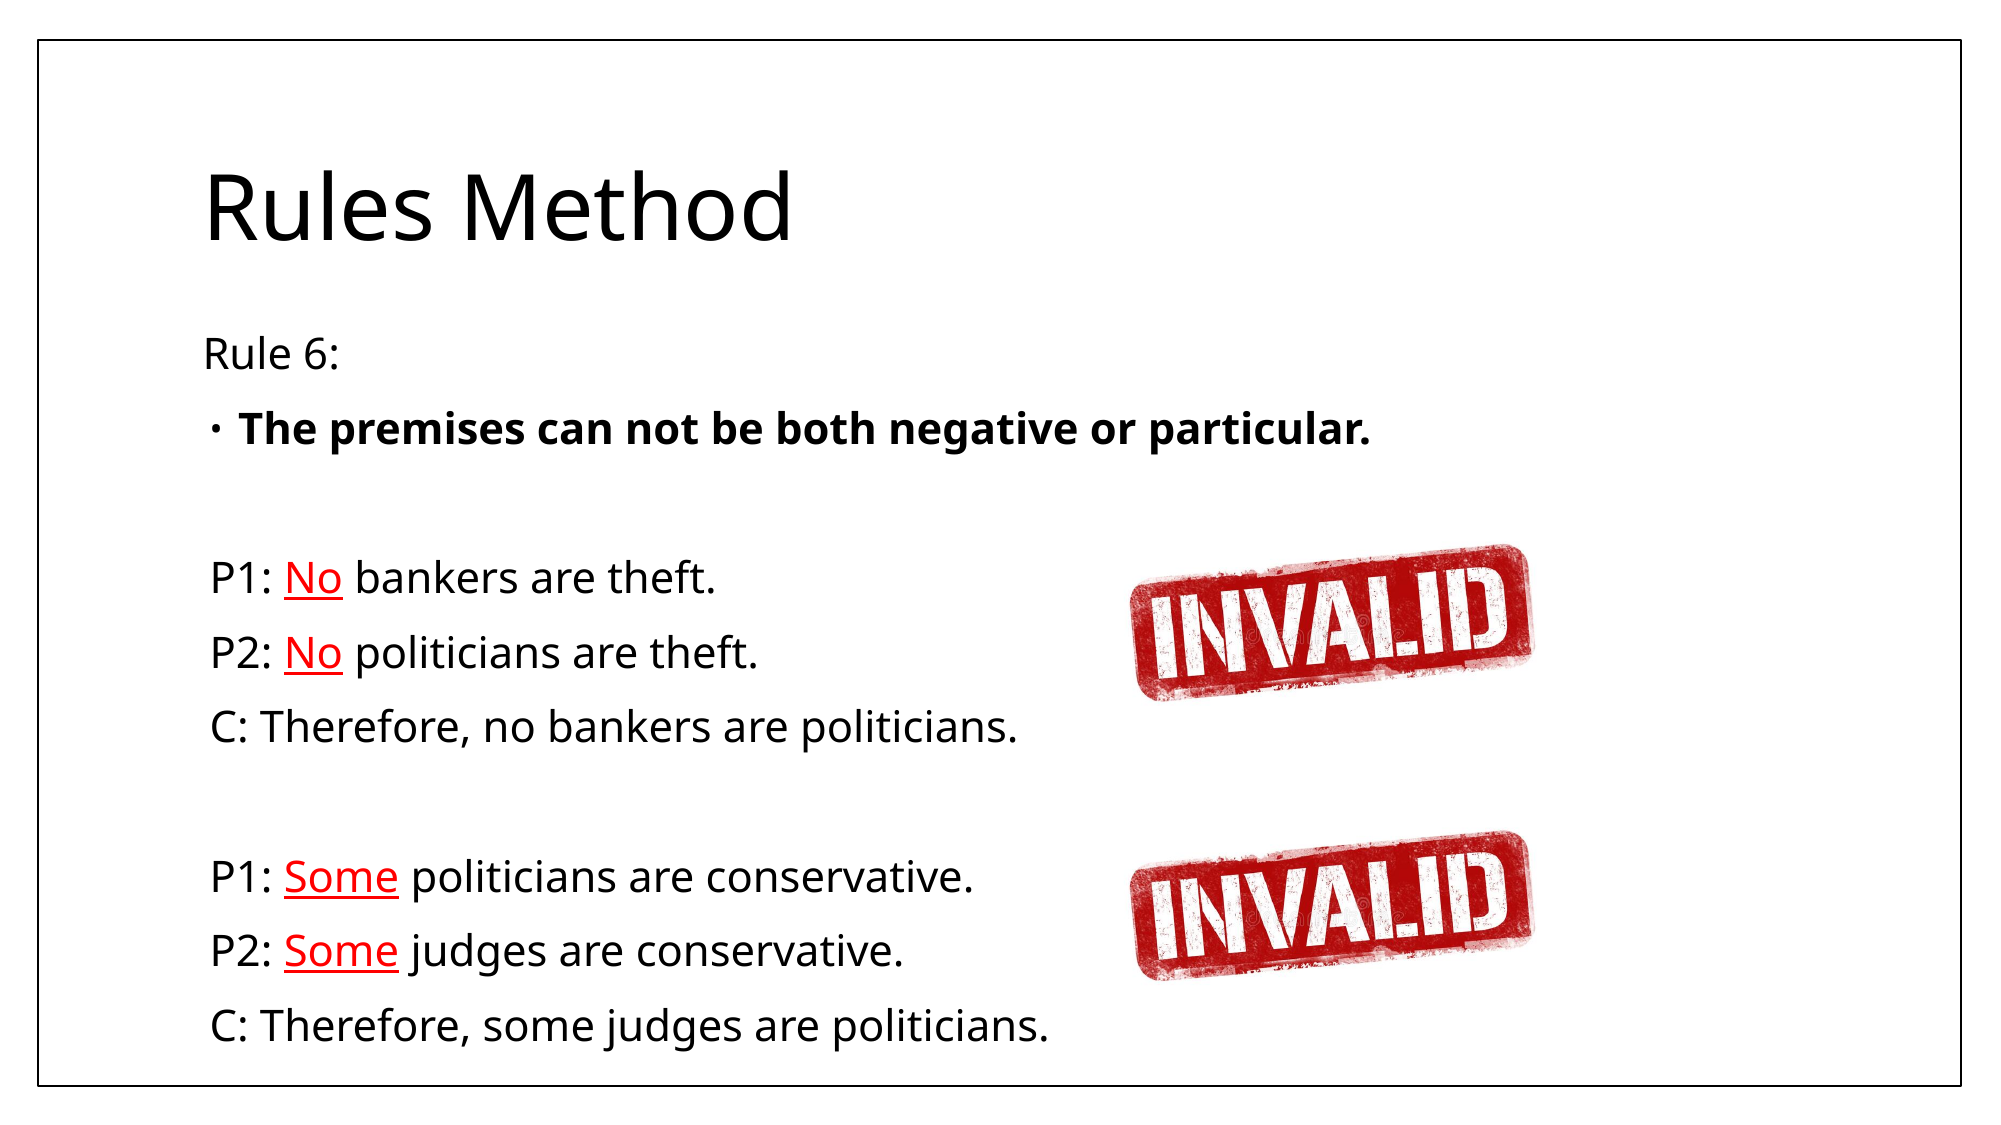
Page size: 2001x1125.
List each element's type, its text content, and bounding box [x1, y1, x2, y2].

title Rules Method [187, 99, 1808, 323]
list Rule 6: The premises can not be both negative or particular. P1: No bankers are theft. P2: No politicians are theft. C: Therefore, no bankers are politicians. P1: Some politicians are conservative. P2: Some judges are conservative. C: Therefore, some judges are politicians. [187, 325, 1625, 1064]
picture [1114, 498, 1545, 767]
picture [1114, 786, 1545, 1044]
